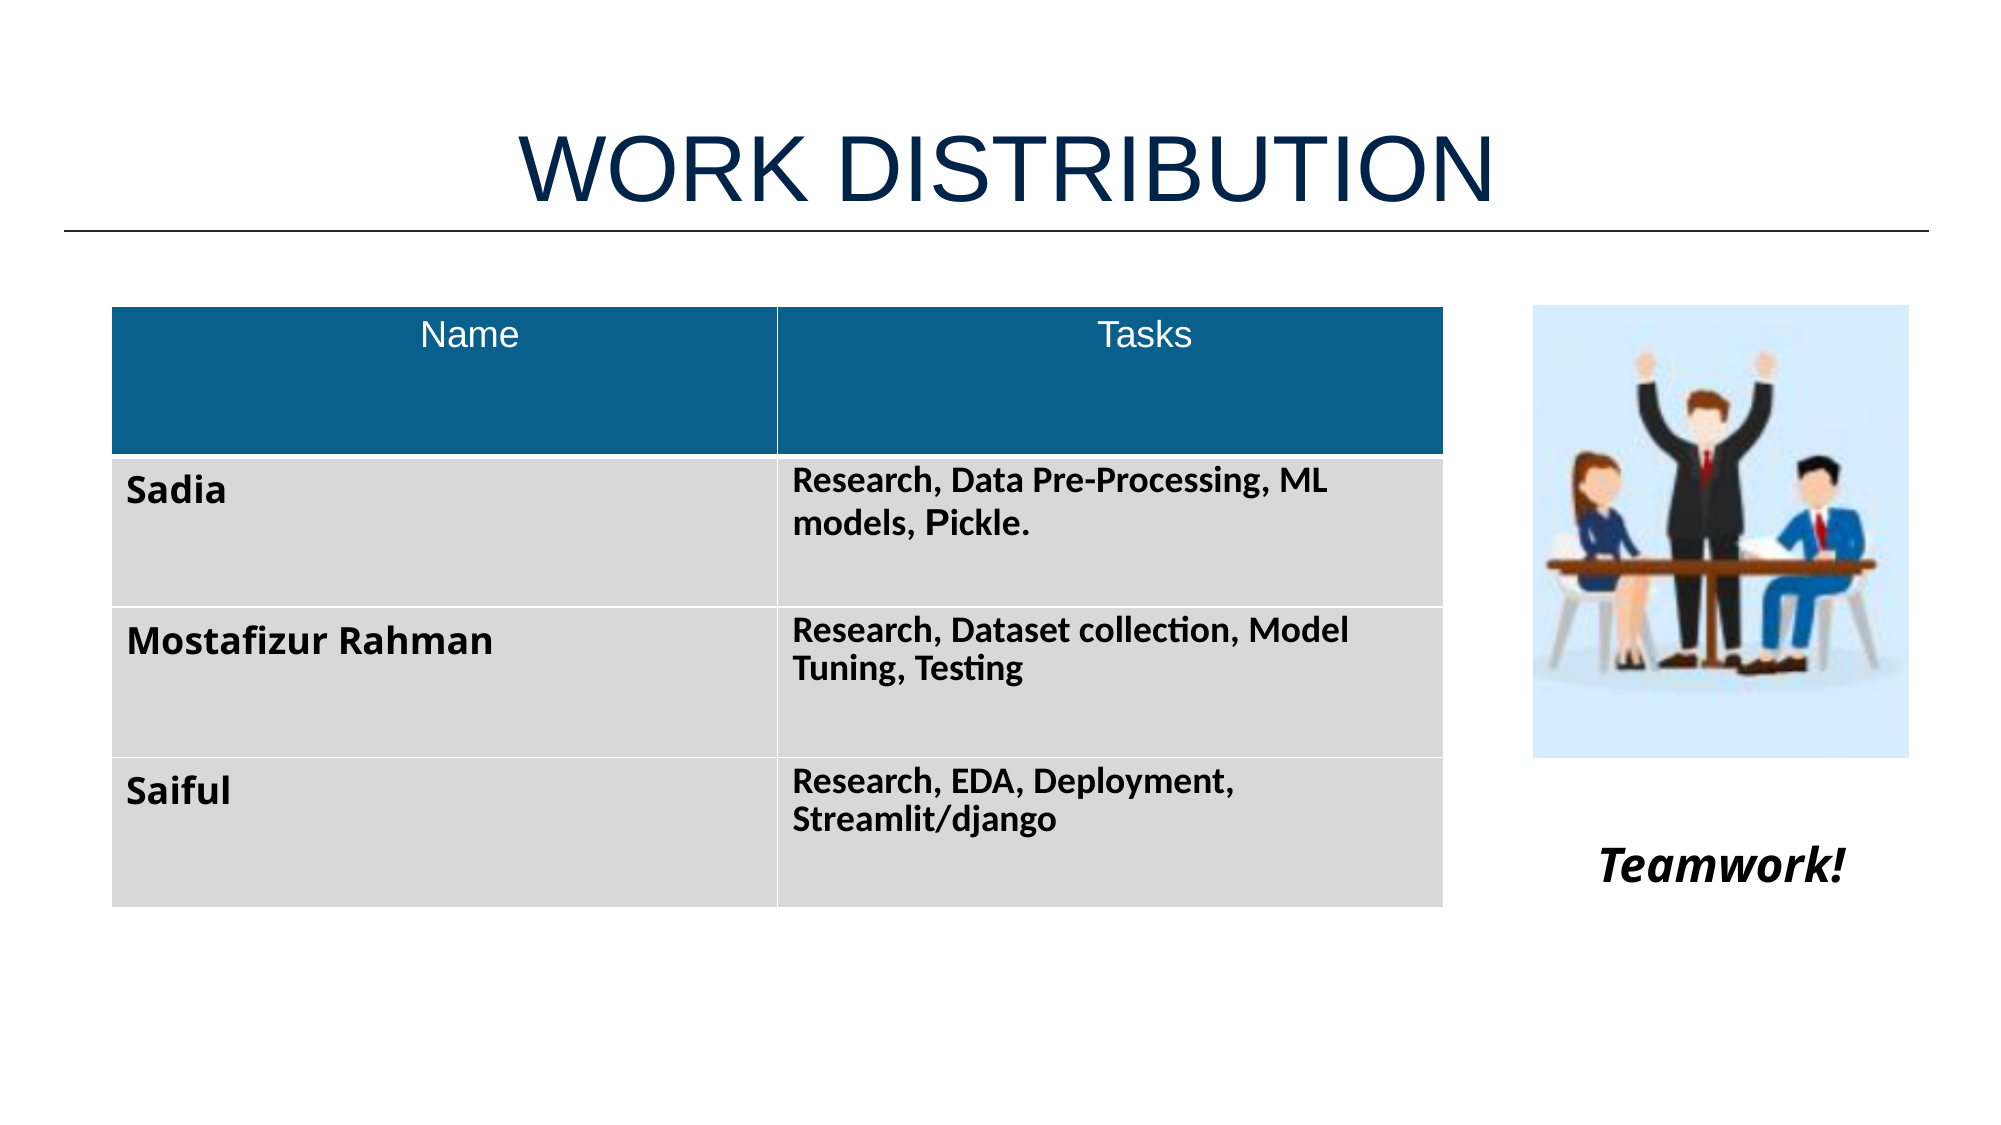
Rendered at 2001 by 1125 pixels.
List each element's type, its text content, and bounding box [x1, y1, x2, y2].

table_cell Saiful [112, 758, 777, 907]
table_cell Sadia [112, 459, 777, 606]
table_cell Research, Data Pre-Processing, ML models, Pickle. [778, 459, 1443, 606]
title WORK DISTRIBUTION [518, 64, 1595, 229]
table_header Tasks [778, 307, 1443, 454]
text_box Teamwork! [1475, 819, 1968, 908]
table_header Name [112, 307, 777, 454]
table_cell Mostafizur Rahman [112, 608, 777, 757]
table_cell Research, EDA, Deployment, Streamlit/django [778, 758, 1443, 907]
picture [1533, 305, 1909, 758]
table_cell Research, Dataset collection, Model Tuning, Testing [778, 608, 1443, 757]
